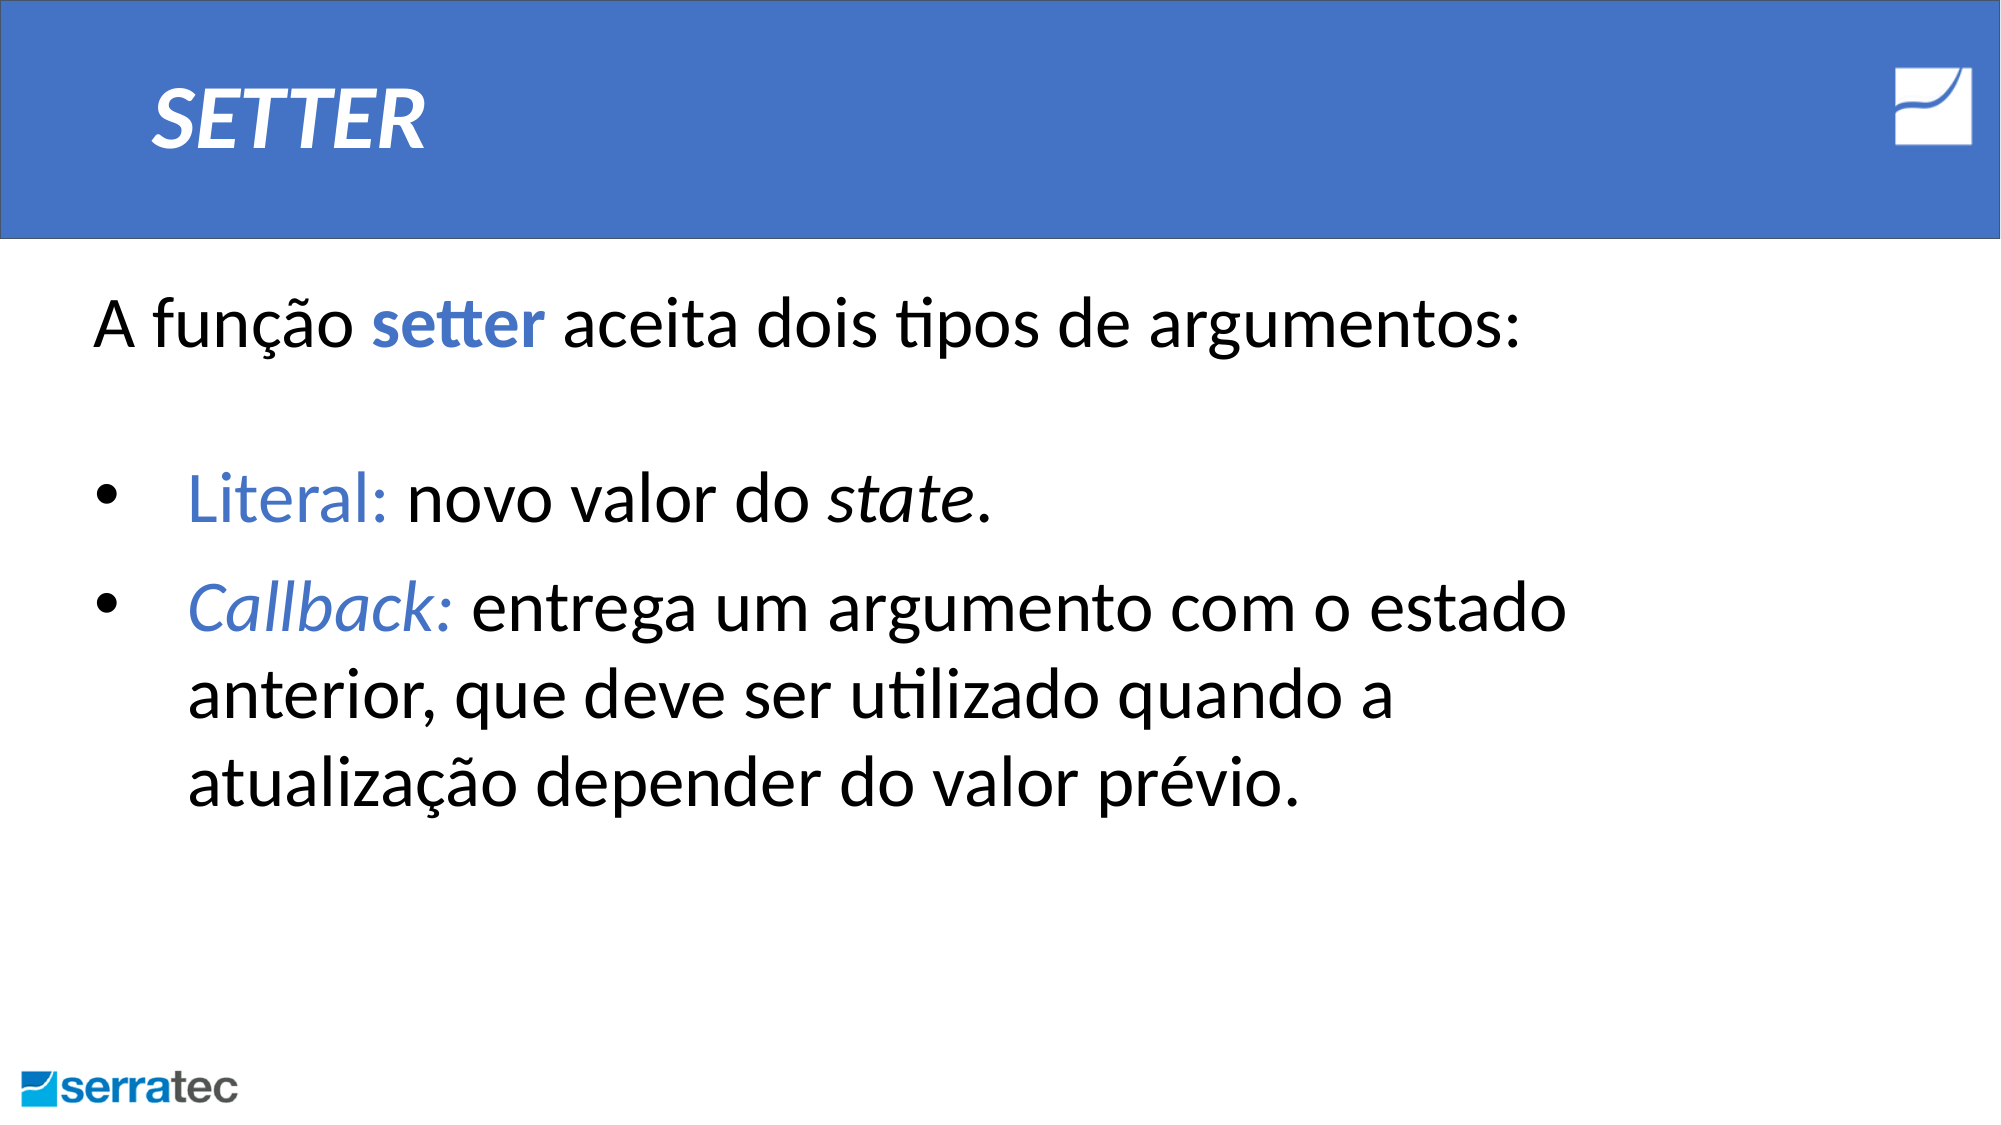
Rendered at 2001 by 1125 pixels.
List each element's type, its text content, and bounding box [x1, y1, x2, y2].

picture [1895, 65, 1976, 148]
text_box A função setter aceita dois tipos de argumentos: Literal: novo valor do state. Callback: entrega um argumento com o estado anterior, que deve ser utilizado quando a atualização depender do valor prévio. [78, 267, 1697, 829]
title SETTER [137, 9, 1863, 228]
picture [14, 1064, 247, 1113]
